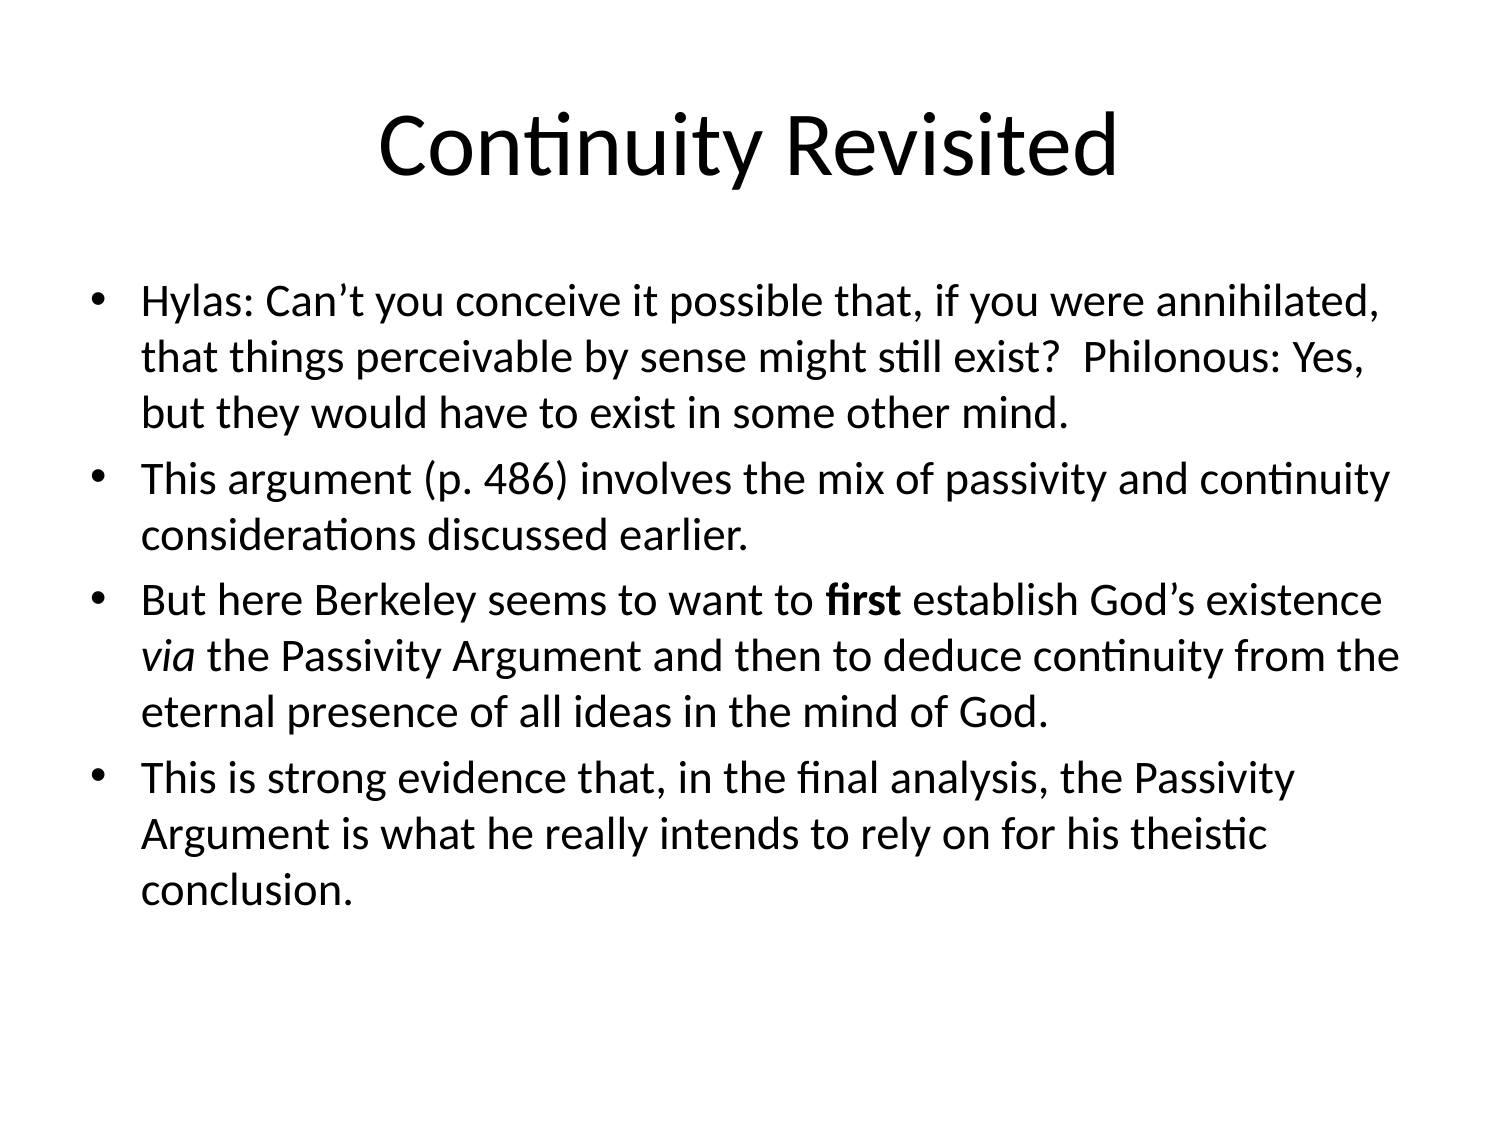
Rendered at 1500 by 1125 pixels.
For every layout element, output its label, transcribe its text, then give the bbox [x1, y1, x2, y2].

list Hylas: Can’t you conceive it possible that, if you were annihilated, that things perceivable by sense might still exist? Philonous: Yes, but they would have to exist in some other mind. This argument (p. 486) involves the mix of passivity and continuity considerations discussed earlier. But here Berkeley seems to want to first establish God’s existence via the Passivity Argument and then to deduce continuity from the eternal presence of all ideas in the mind of God. This is strong evidence that, in the final analysis, the Passivity Argument is what he really intends to rely on for his theistic conclusion. [75, 262, 1425, 1005]
title Continuity Revisited [75, 45, 1425, 233]
